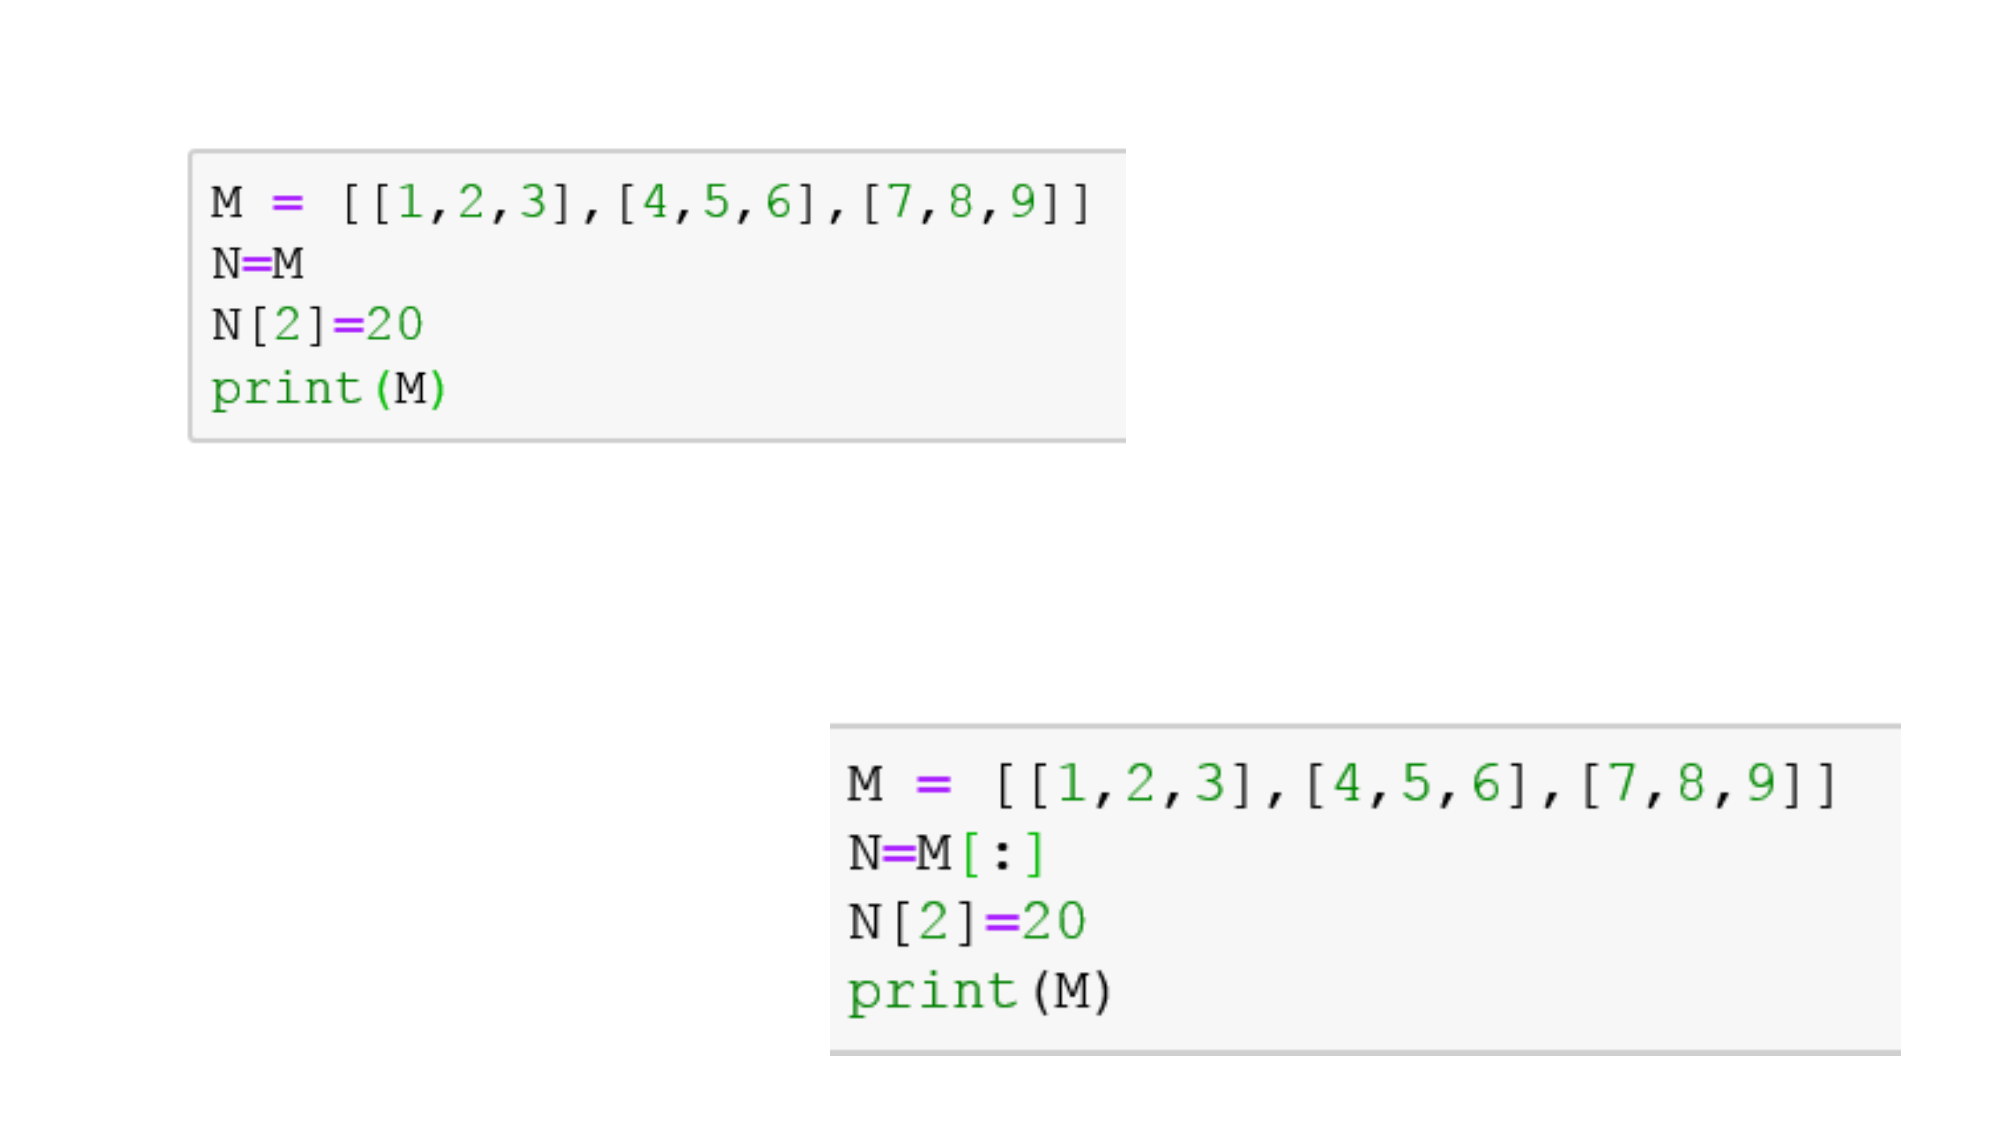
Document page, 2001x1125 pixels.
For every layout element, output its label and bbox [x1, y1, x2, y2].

picture [830, 719, 1901, 1056]
picture [179, 147, 1126, 446]
